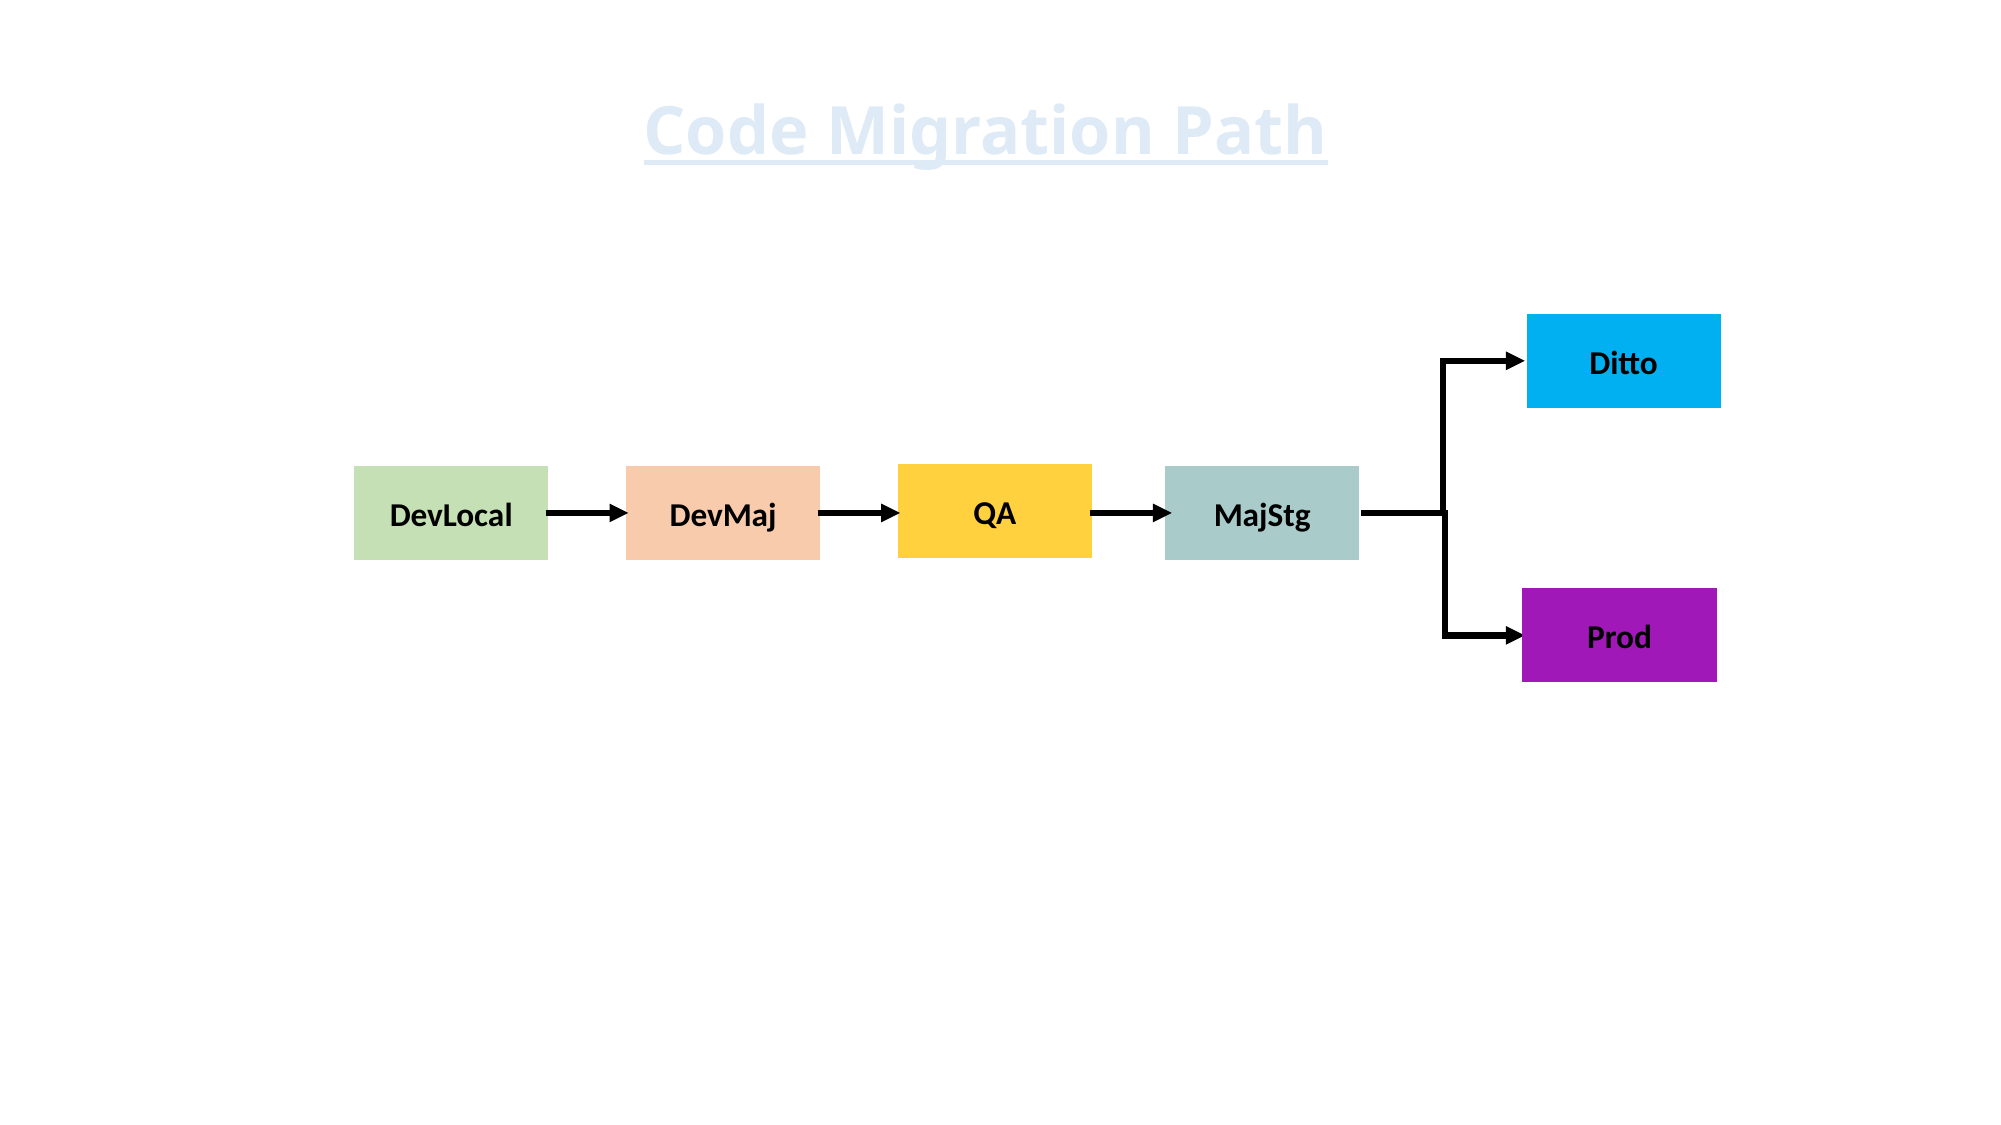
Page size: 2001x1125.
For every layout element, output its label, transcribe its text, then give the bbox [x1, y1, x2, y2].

text_box Code Migration Path [628, 80, 1343, 176]
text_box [356, 316, 1719, 680]
